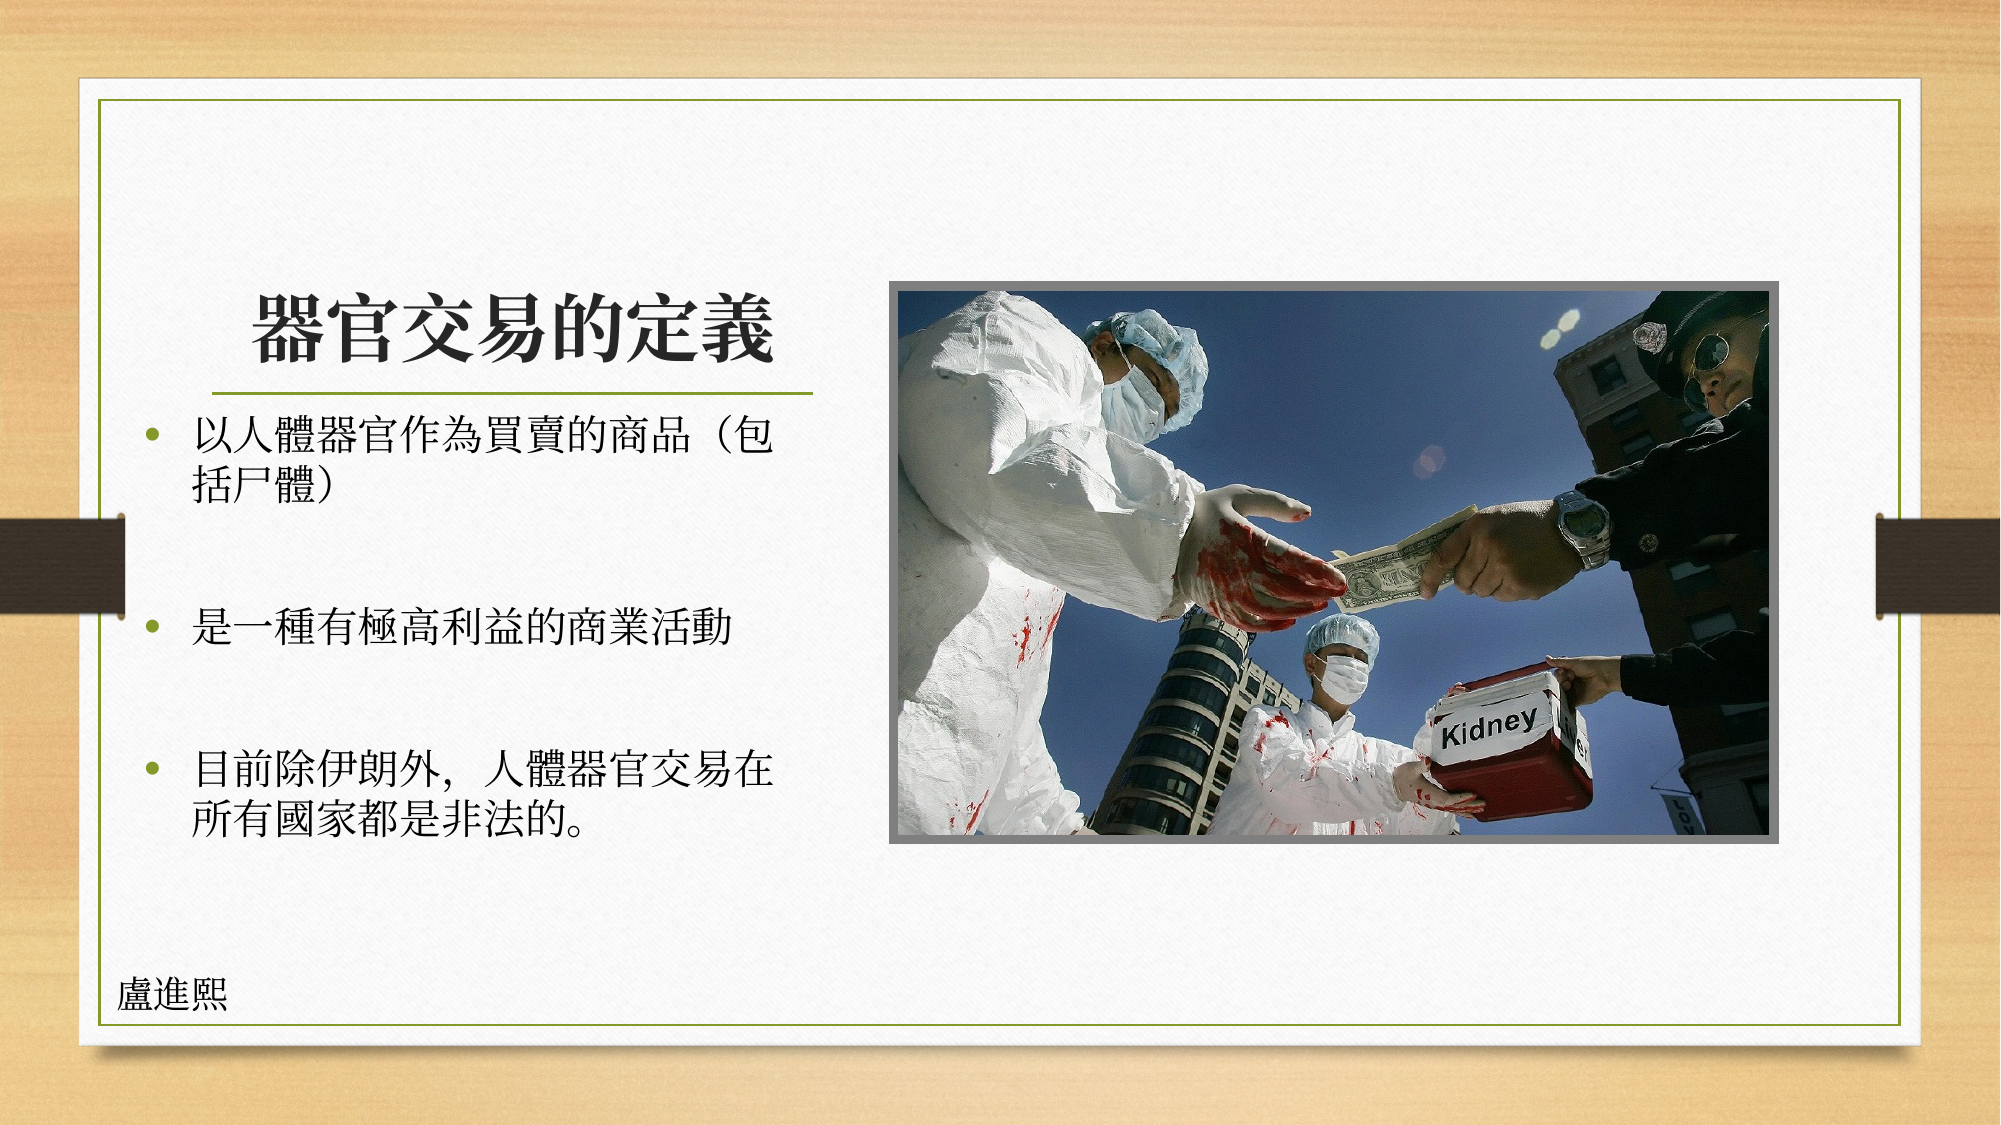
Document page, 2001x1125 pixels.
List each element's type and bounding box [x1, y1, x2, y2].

text_box [0, 0, 2000, 1125]
picture [897, 290, 1770, 836]
